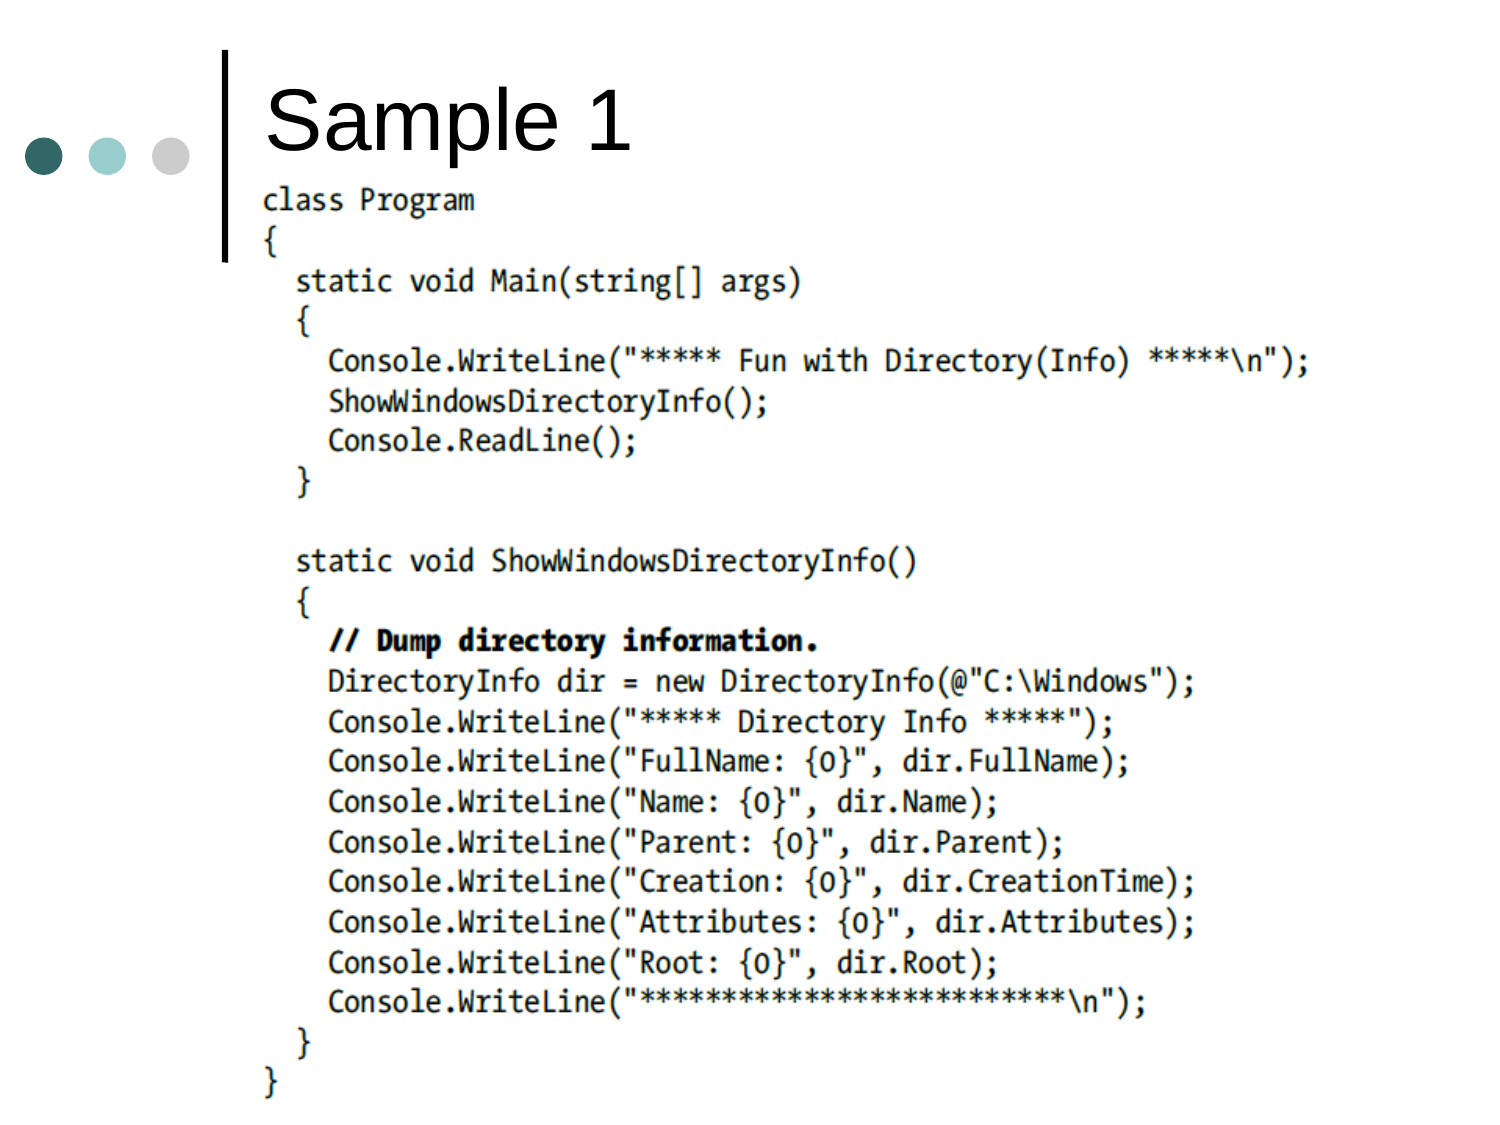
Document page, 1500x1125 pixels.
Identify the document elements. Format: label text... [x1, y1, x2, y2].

picture [244, 173, 1339, 1125]
title Sample 1 [249, 31, 1400, 200]
